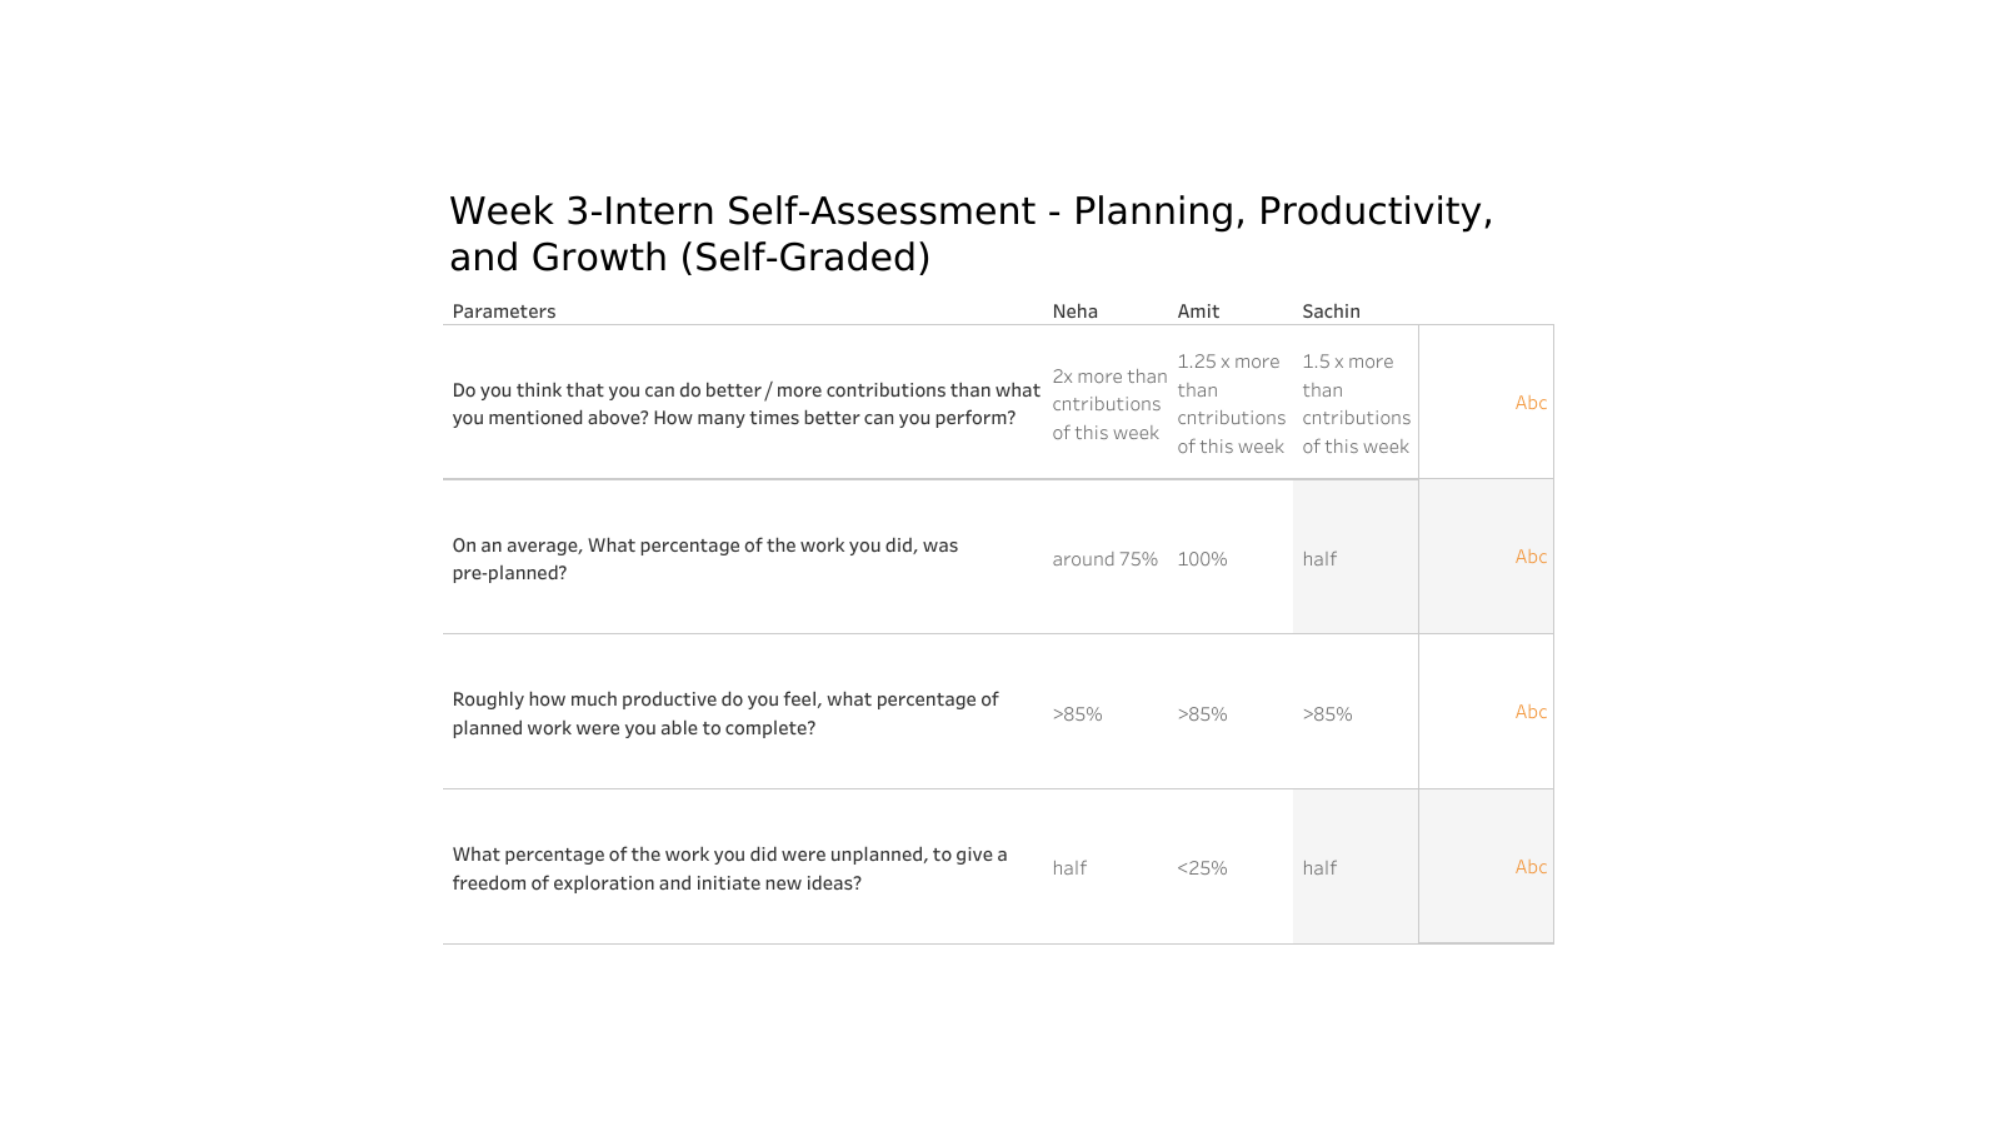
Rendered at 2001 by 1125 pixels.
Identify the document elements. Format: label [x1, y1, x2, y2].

picture [443, 179, 1557, 946]
